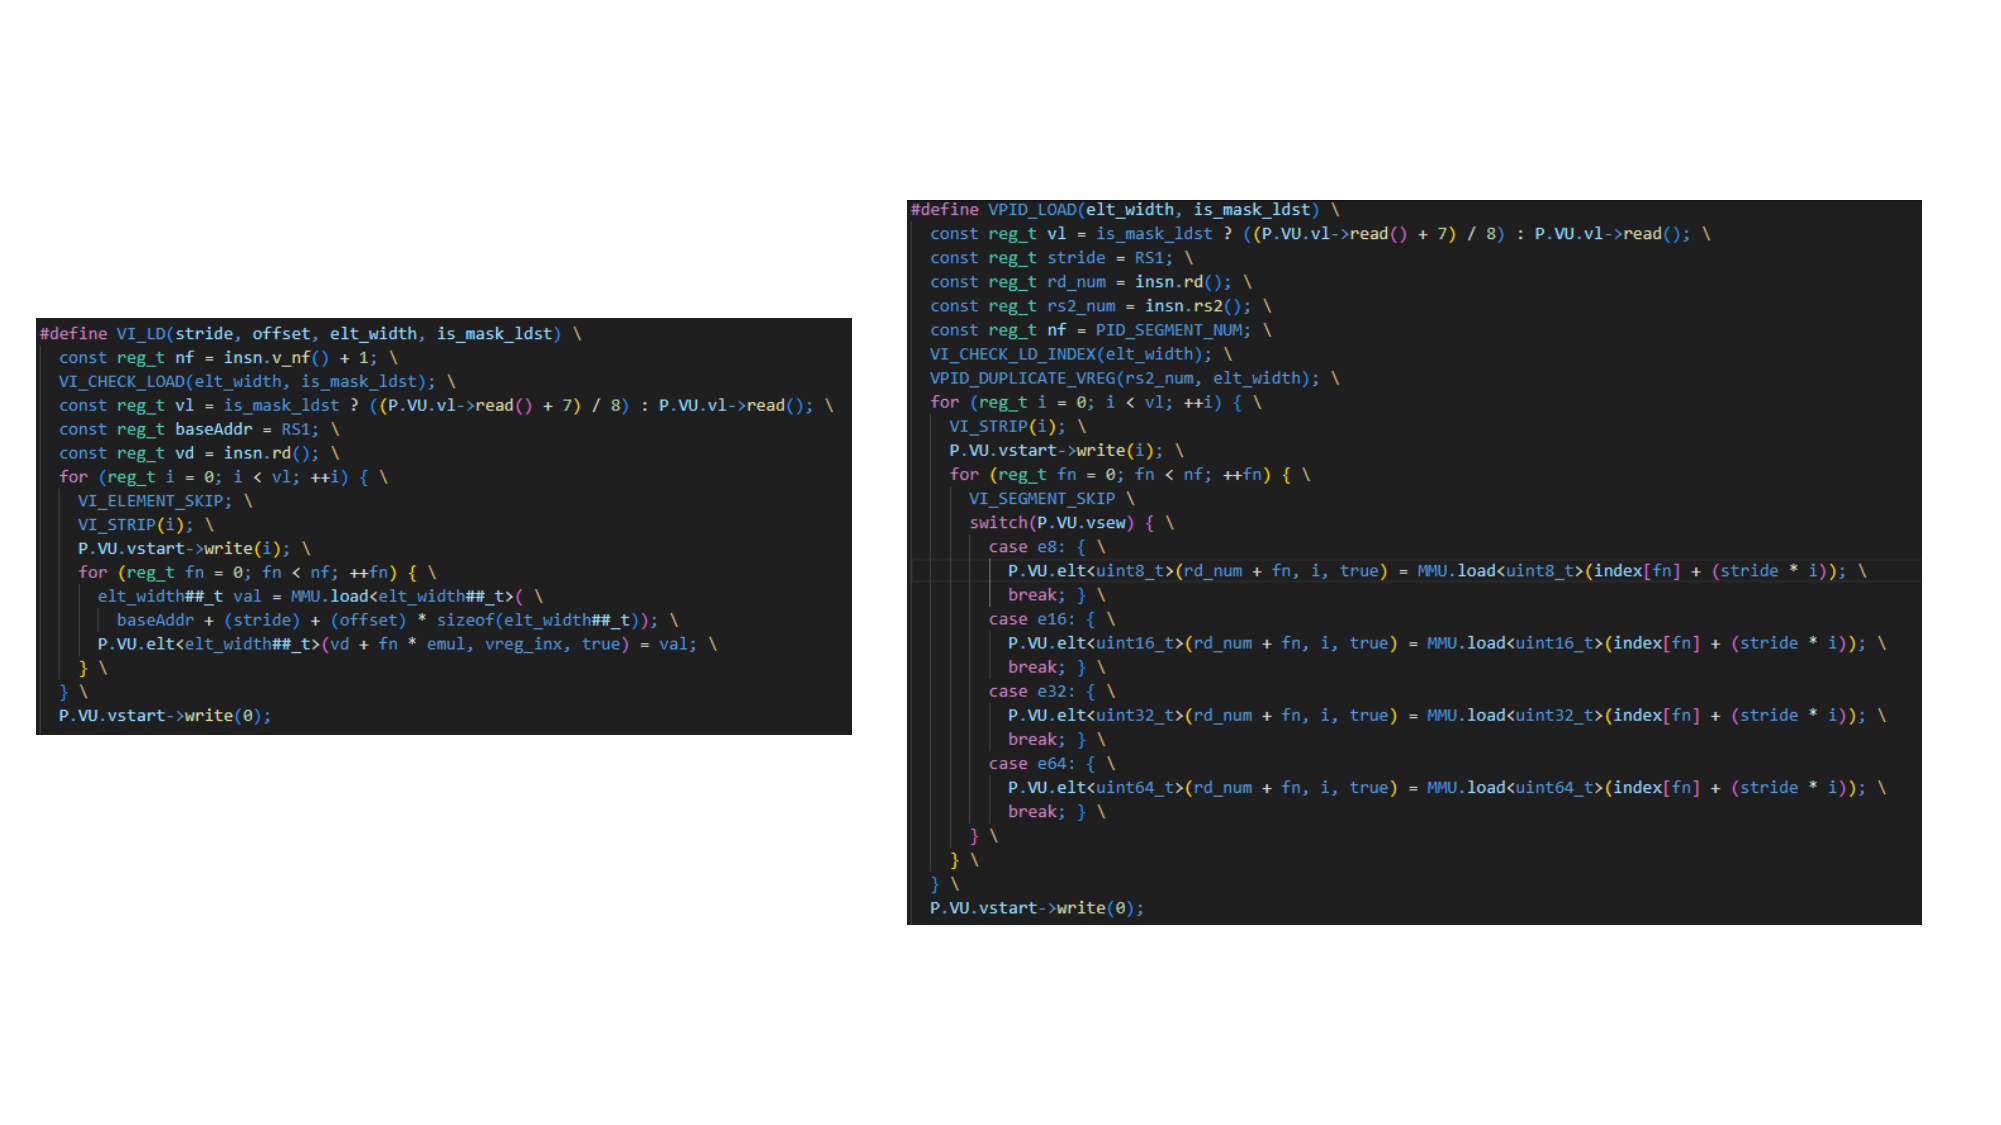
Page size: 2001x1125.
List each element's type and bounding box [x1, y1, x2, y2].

picture [36, 317, 852, 736]
picture [906, 199, 1922, 926]
